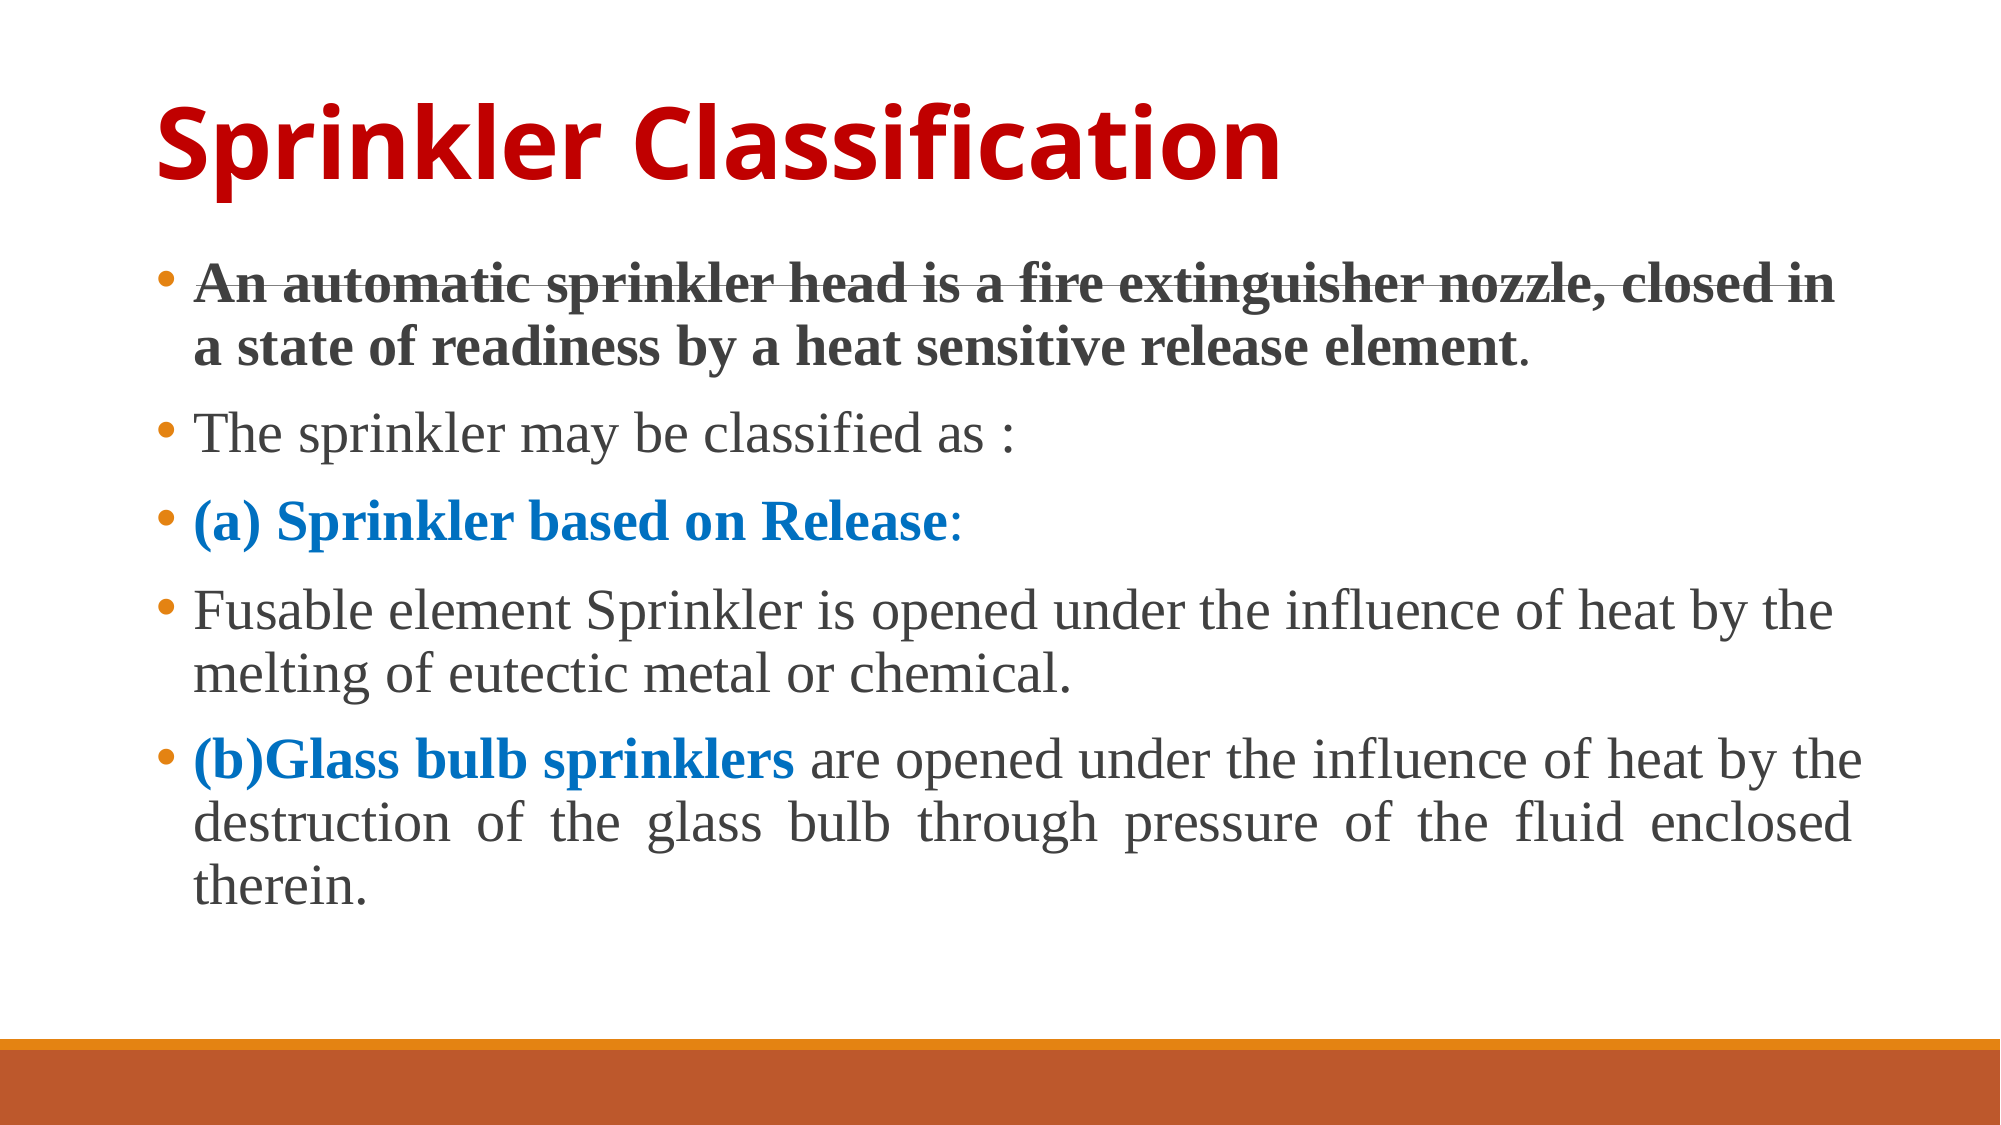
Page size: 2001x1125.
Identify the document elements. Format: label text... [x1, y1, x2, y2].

list An automatic sprinkler head is a fire extinguisher nozzle, closed in a state of readiness by a heat sensitive release element. The sprinkler may be classified as : (a) Sprinkler based on Release: Fusable element Sprinkler is opened under the influence of heat by the melting of eutectic metal or chemical. (b)Glass bulb sprinklers are opened under the influence of heat by the destruction of the glass bulb through pressure of the fluid enclosed therein. [154, 241, 1879, 918]
title Sprinkler Classification [140, 0, 1791, 208]
